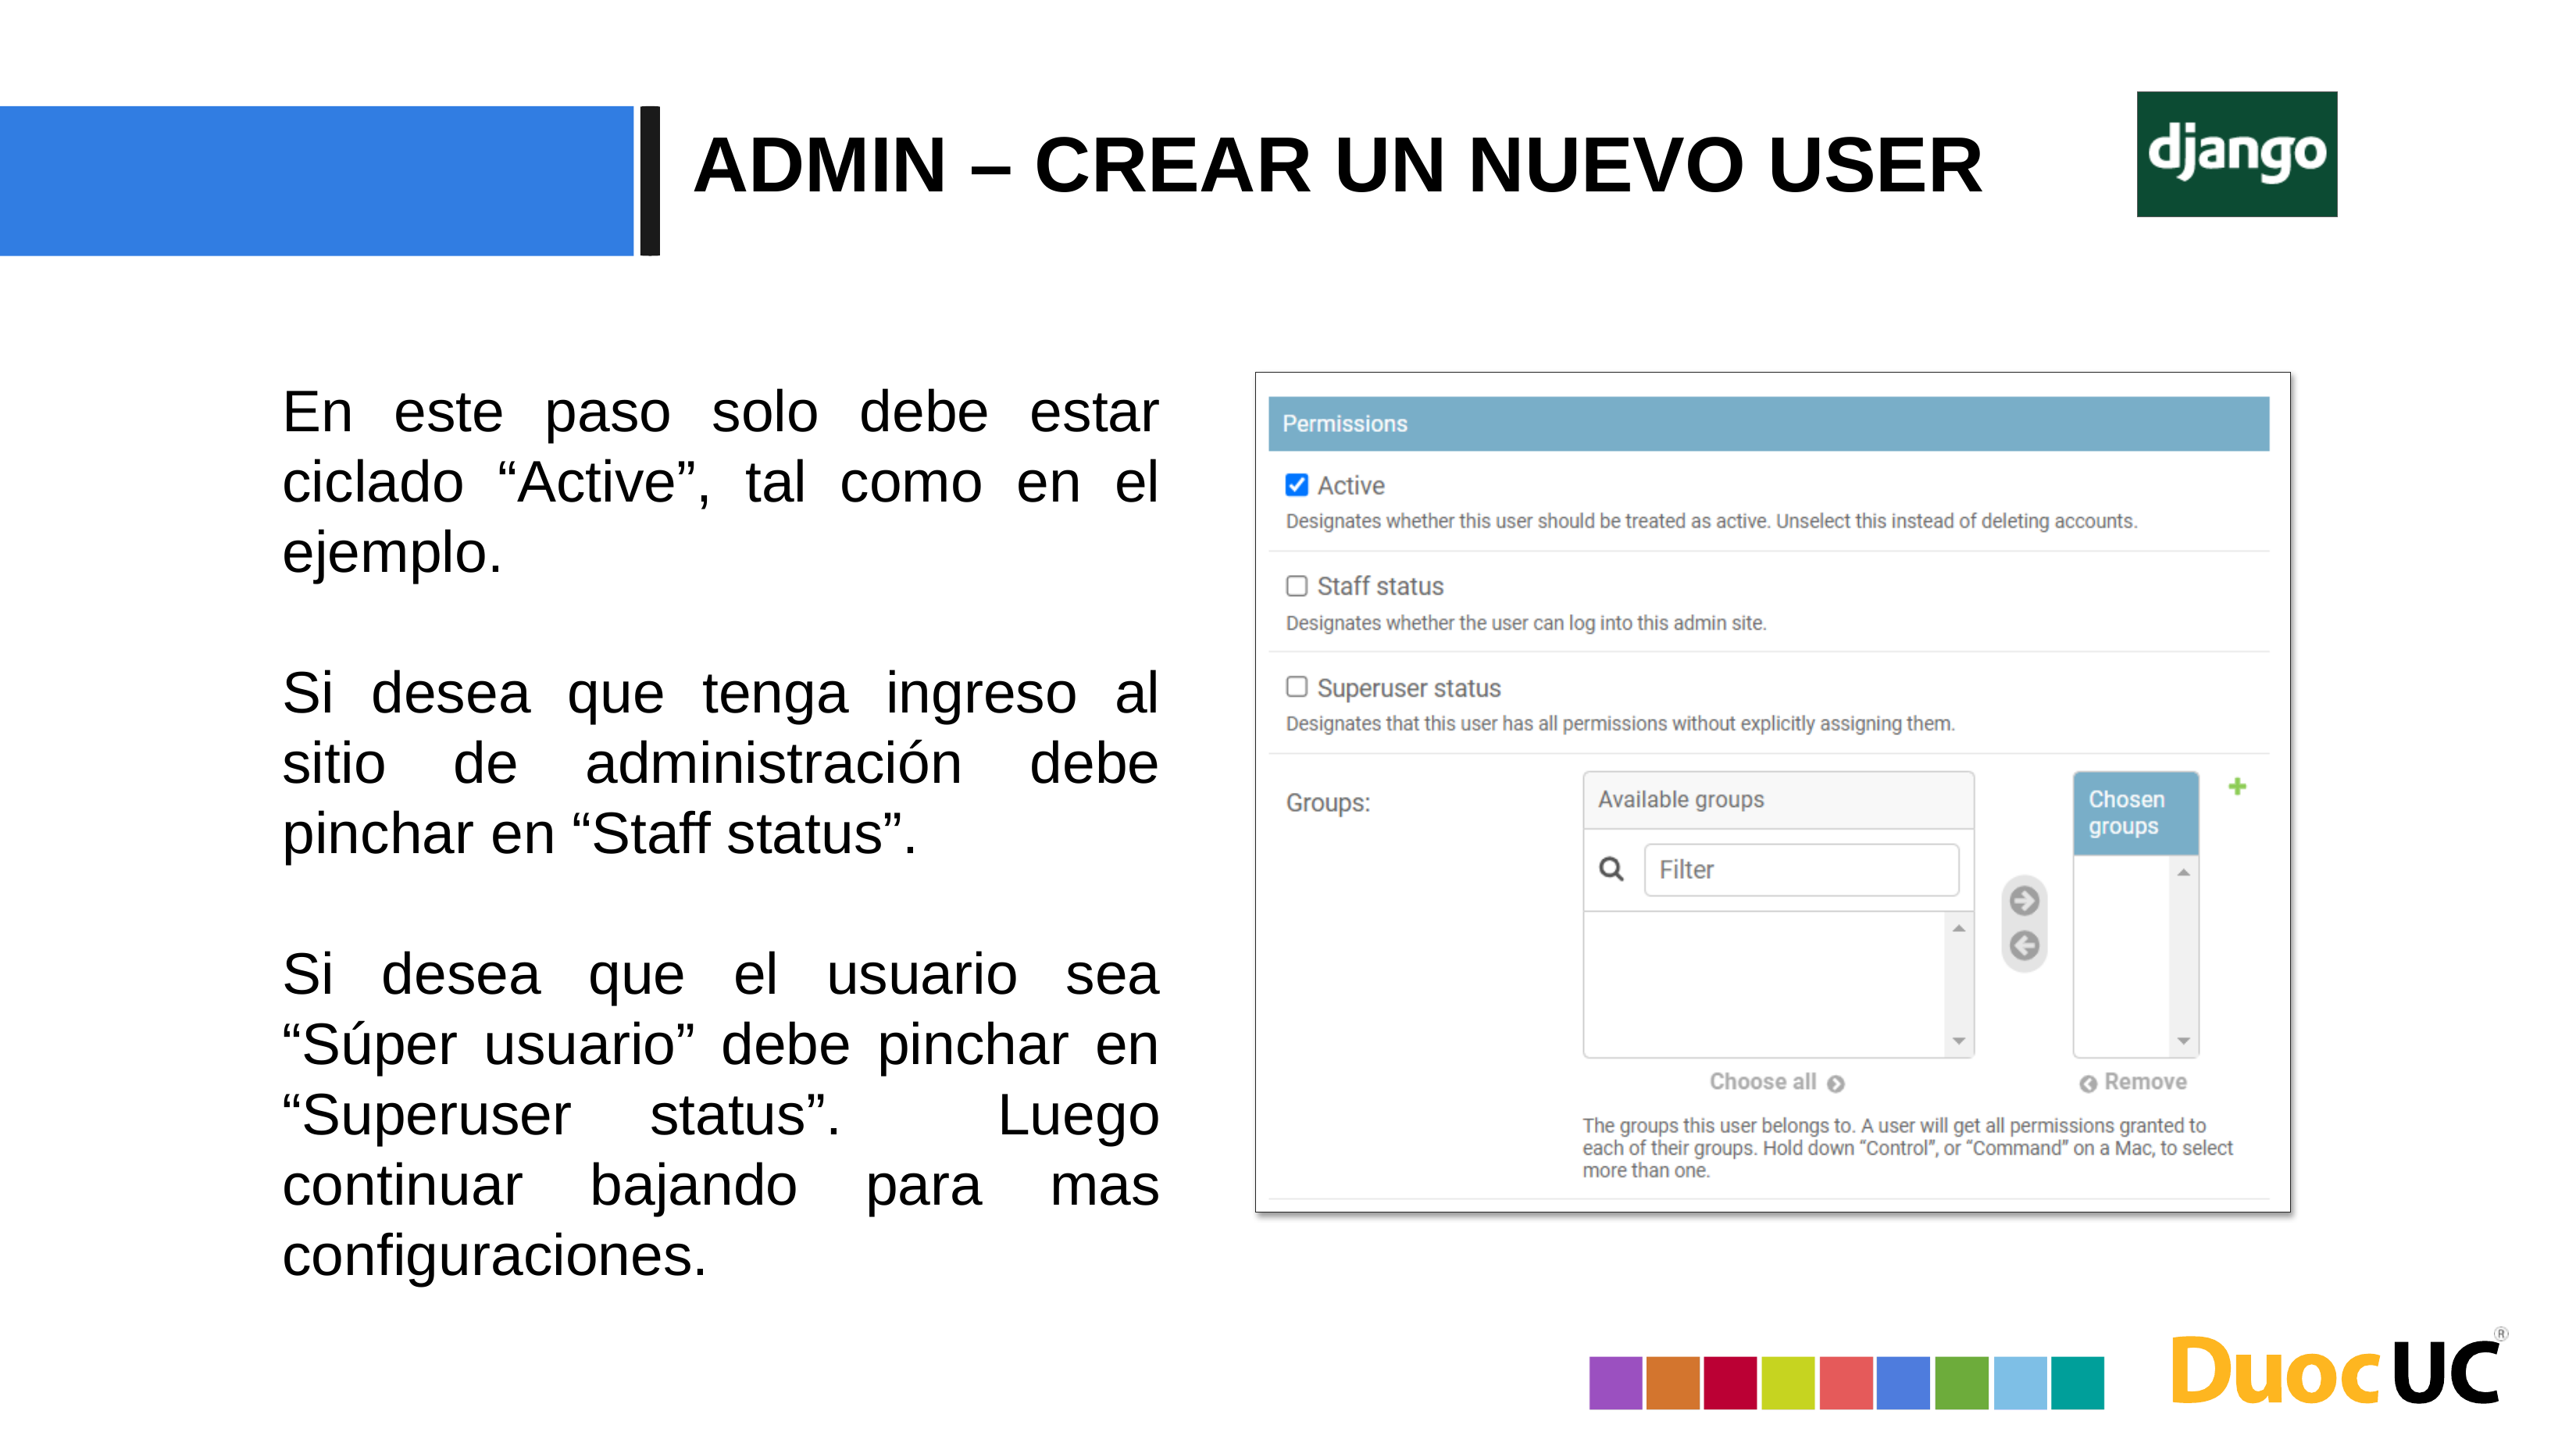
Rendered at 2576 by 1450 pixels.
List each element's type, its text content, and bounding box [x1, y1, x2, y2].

picture [1579, 1327, 2121, 1434]
picture [2137, 91, 2338, 217]
list En este paso solo debe estar ciclado “Active”, tal como en el ejemplo. Si desea que tenga ingreso al sitio de administración debe pinchar en “Staff status”. Si desea que el usuario sea “Súper usuario” debe pinchar en “Superuser status”. Luego continuar bajando para mas configuraciones. [282, 373, 1161, 1367]
list ADMIN – CREAR UN NUEVO USER [692, 113, 2001, 303]
picture [1254, 372, 2291, 1213]
picture [2494, 1327, 2509, 1341]
